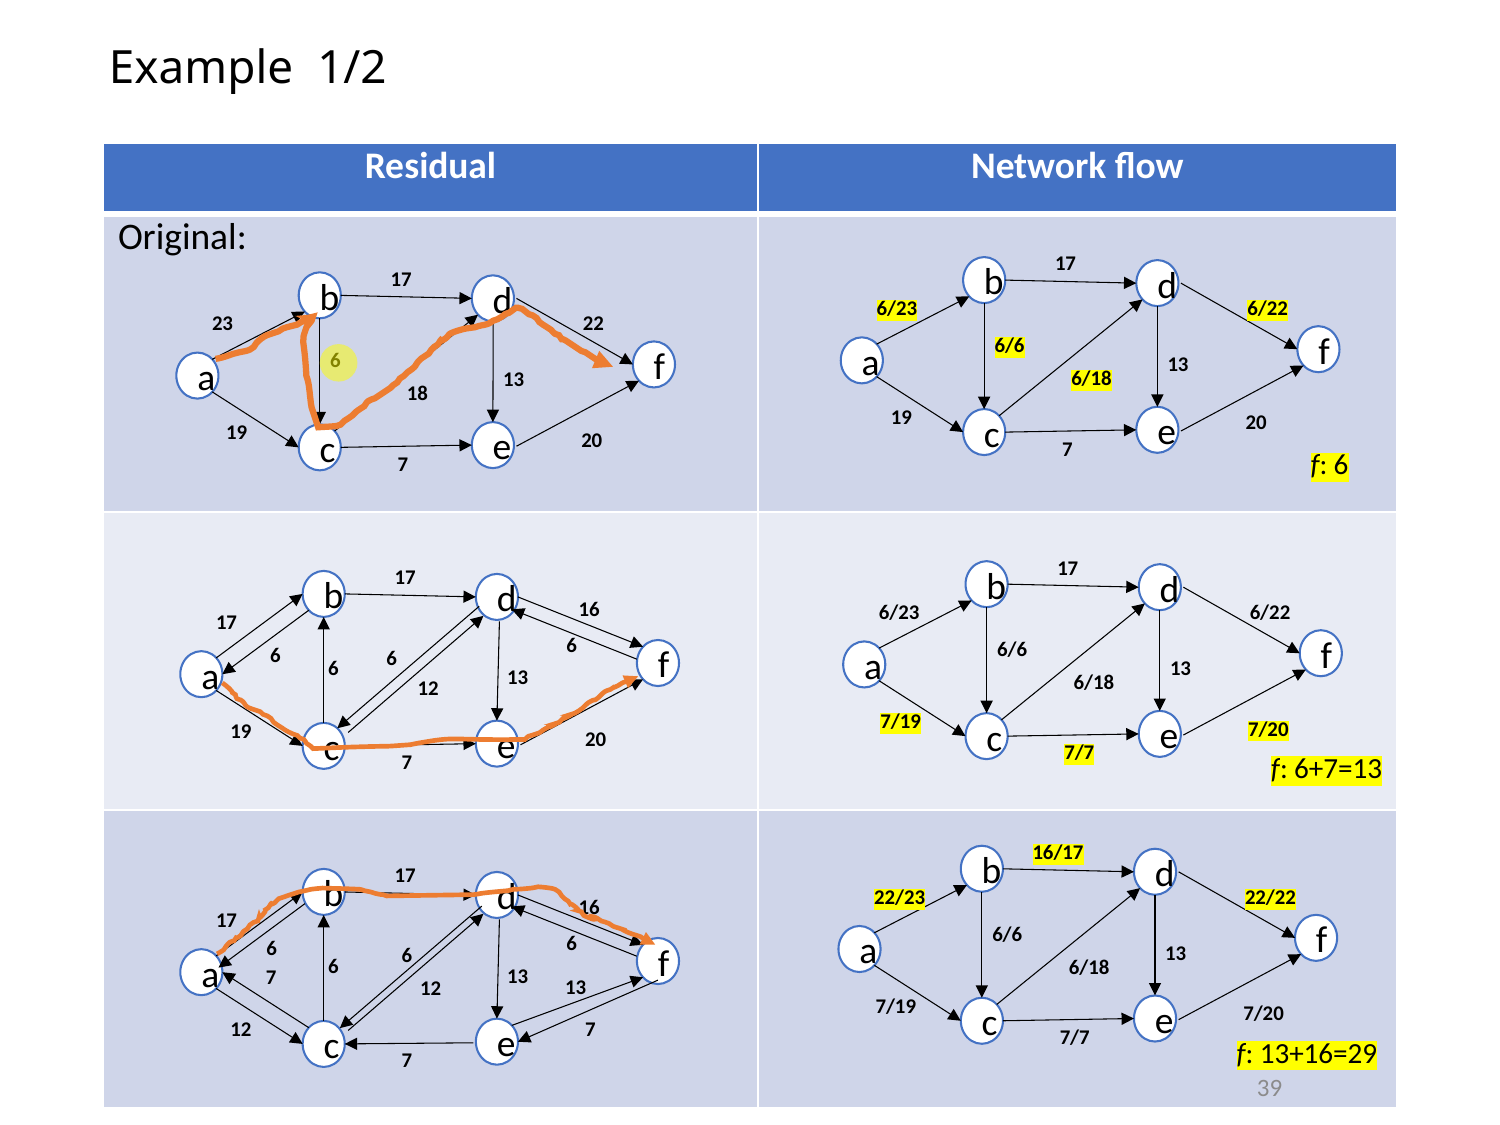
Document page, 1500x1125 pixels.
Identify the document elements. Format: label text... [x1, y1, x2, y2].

table_cell [104, 811, 757, 1107]
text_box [180, 556, 679, 782]
table_header Residual [104, 144, 757, 211]
title Example 1/2 [93, 36, 1388, 102]
table_cell [759, 513, 1396, 809]
slide_number 39 [959, 1078, 1298, 1117]
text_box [840, 242, 1364, 489]
table_cell Original: [104, 217, 757, 511]
table_header Network flow [759, 144, 1396, 211]
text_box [511, 609, 637, 660]
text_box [843, 546, 1397, 793]
table_cell [759, 811, 1396, 1107]
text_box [176, 257, 675, 484]
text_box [222, 610, 309, 675]
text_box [180, 854, 679, 1080]
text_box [337, 606, 480, 729]
table_cell [759, 217, 1396, 511]
table_cell [104, 513, 757, 809]
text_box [838, 831, 1393, 1078]
